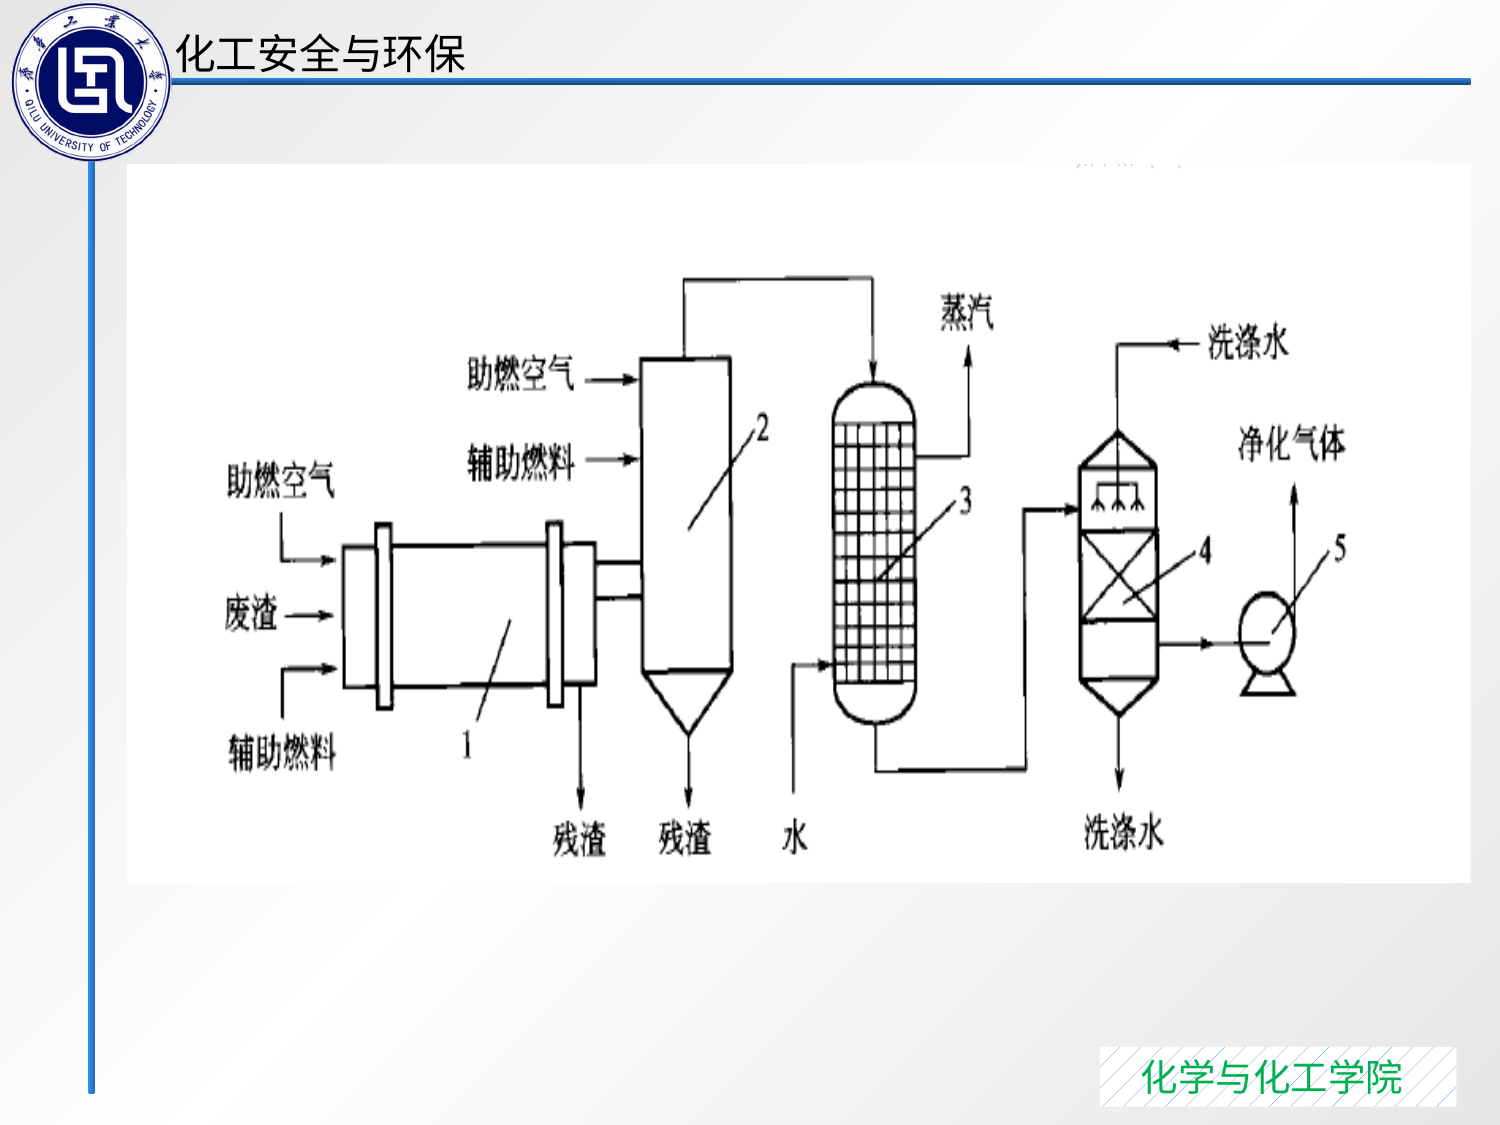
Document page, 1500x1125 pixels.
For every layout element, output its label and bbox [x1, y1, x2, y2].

picture [11, 2, 172, 162]
list [126, 164, 1471, 884]
